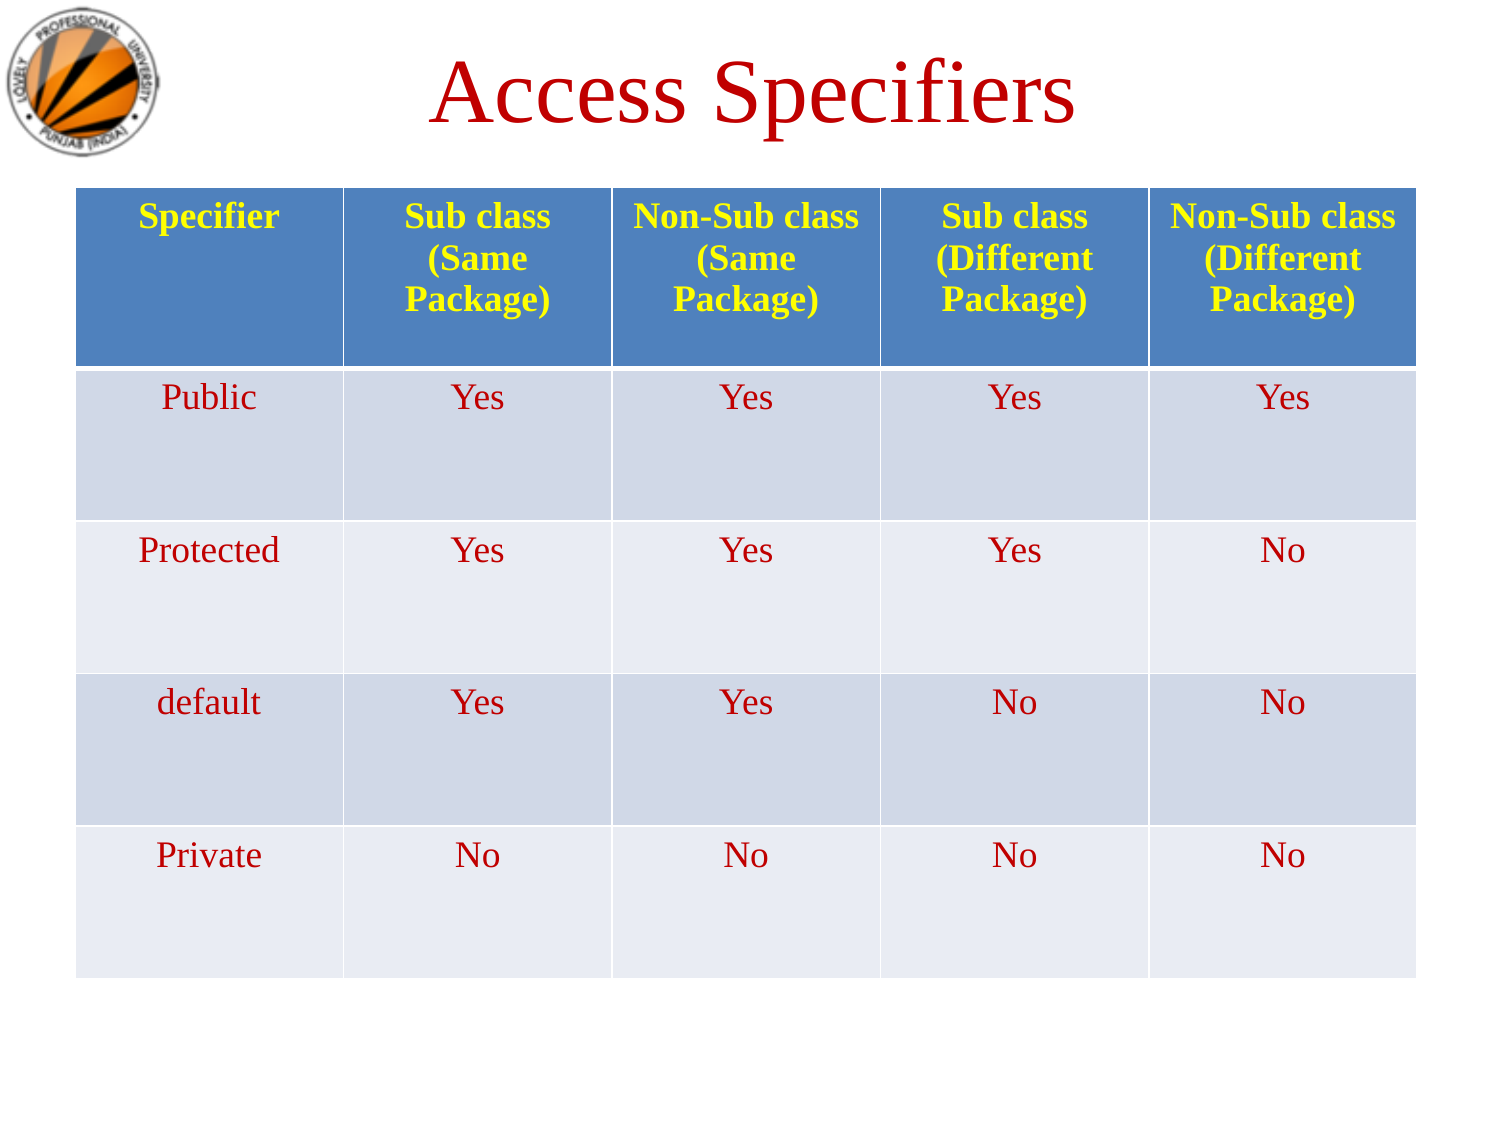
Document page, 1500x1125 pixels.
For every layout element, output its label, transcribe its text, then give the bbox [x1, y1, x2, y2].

table_cell Private [76, 827, 343, 978]
table_cell Yes [881, 522, 1148, 673]
table_cell No [1150, 674, 1416, 825]
picture [0, 0, 163, 163]
table_cell Yes [881, 371, 1148, 520]
table_header Sub class (Different Package) [881, 188, 1148, 366]
table_cell No [881, 827, 1148, 978]
table_cell Protected [76, 522, 343, 673]
table_cell Yes [613, 522, 880, 673]
table_cell Public [76, 371, 343, 520]
table_cell No [613, 827, 880, 978]
table_cell Yes [613, 371, 880, 520]
table_header Non-Sub class (Same Package) [613, 188, 880, 366]
table_cell Yes [344, 522, 611, 673]
table_header Non-Sub class (Different Package) [1150, 188, 1416, 366]
table_cell Yes [1150, 371, 1416, 520]
title Access Specifiers [82, 0, 1425, 173]
table_cell Yes [344, 371, 611, 520]
table_cell No [1150, 827, 1416, 978]
table_cell No [881, 674, 1148, 825]
table_cell Yes [613, 674, 880, 825]
table_cell Yes [344, 674, 611, 825]
table_cell No [1150, 522, 1416, 673]
table_header Specifier [76, 188, 343, 366]
table_cell default [76, 674, 343, 825]
table_header Sub class (Same Package) [344, 188, 611, 366]
table_cell No [344, 827, 611, 978]
